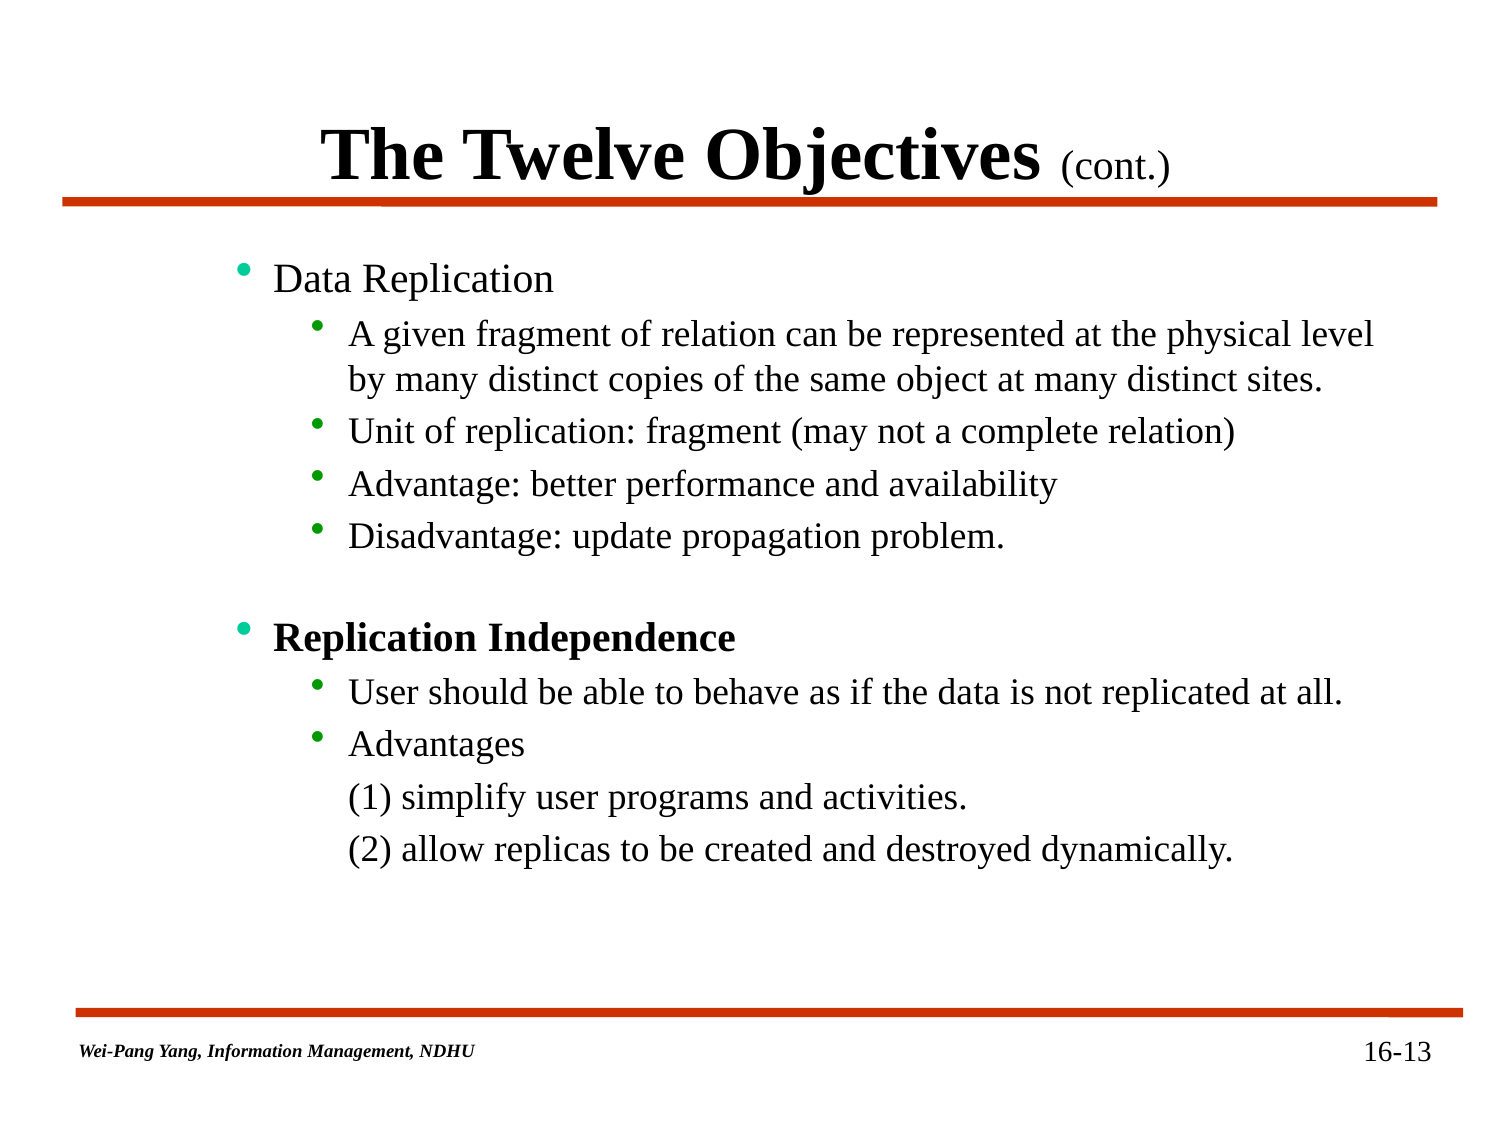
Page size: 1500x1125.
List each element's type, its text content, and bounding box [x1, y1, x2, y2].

list Data Replication A given fragment of relation can be represented at the physical level by many distinct copies of the same object at many distinct sites. Unit of replication: fragment (may not a complete relation) Advantage: better performance and availability Disadvantage: update propagation problem. Replication Independence User should be able to behave as if the data is not replicated at all. Advantages (1) simplify user programs and activities. (2) allow replicas to be created and destroyed dynamically. [70, 243, 1430, 1030]
title The Twelve Objectives (cont.) [126, 99, 1365, 200]
